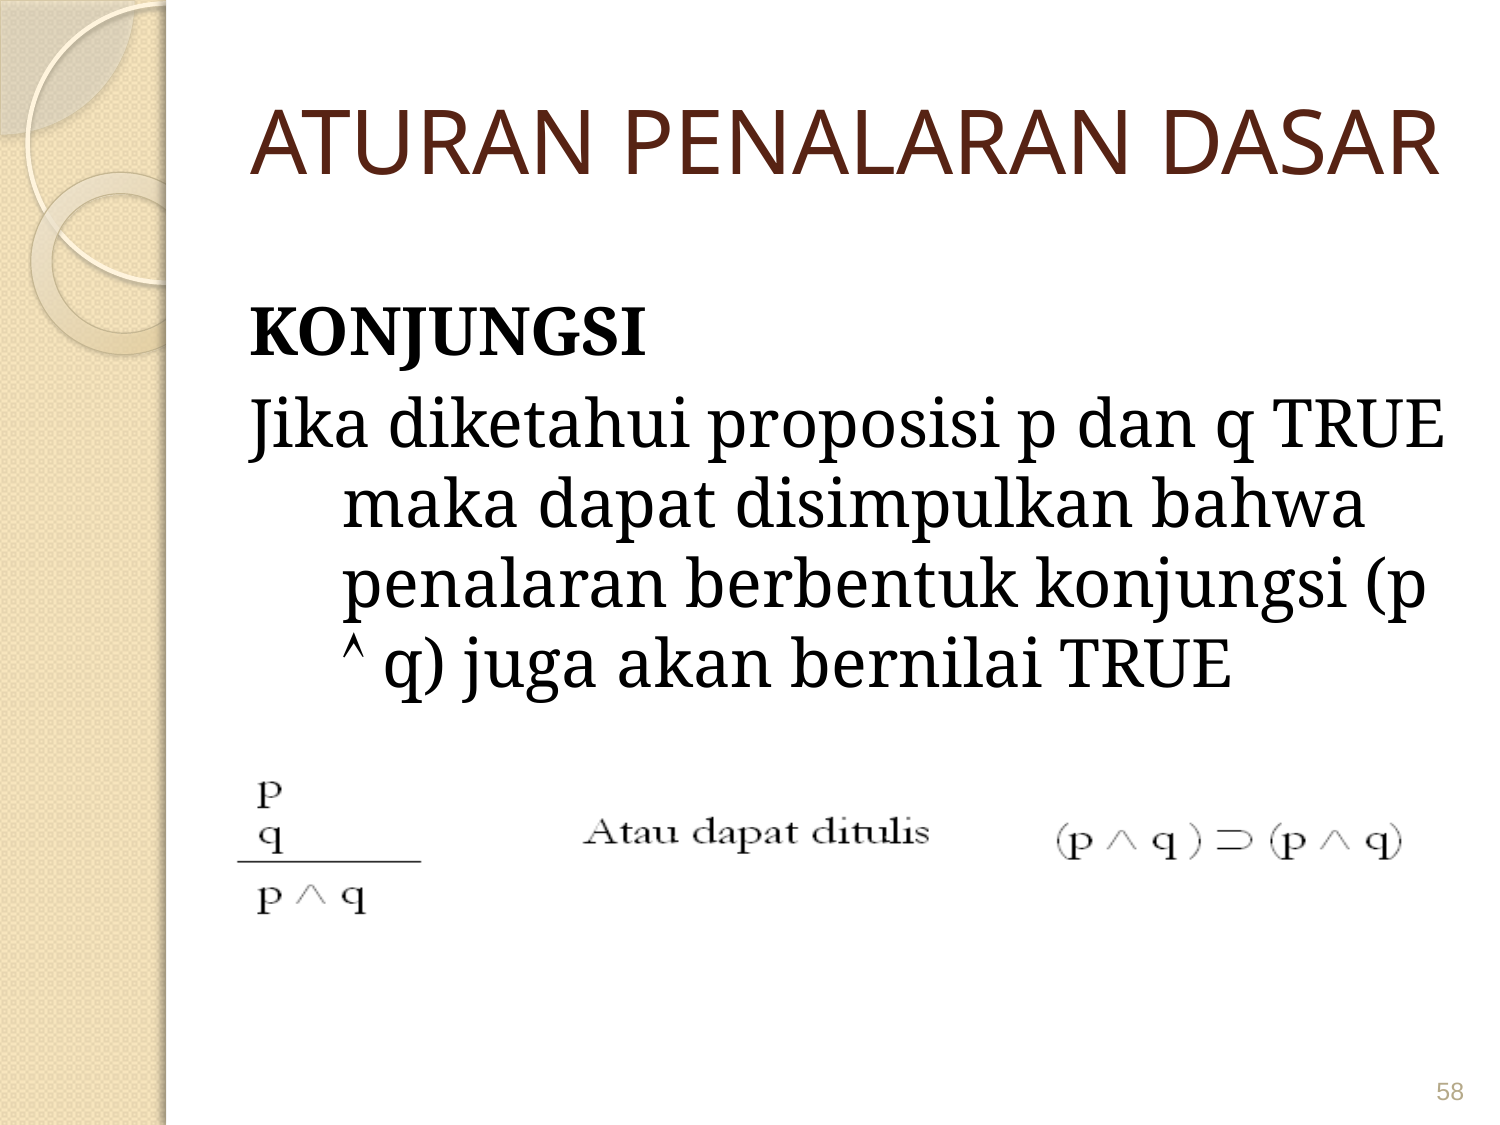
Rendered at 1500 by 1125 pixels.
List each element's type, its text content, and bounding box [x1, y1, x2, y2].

slide_number 58 [1413, 1034, 1488, 1113]
title ATURAN PENALARAN DASAR [235, 45, 1466, 233]
picture [234, 773, 1407, 926]
list KONJUNGSI Jika diketahui proposisi p dan q TRUE maka dapat disimpulkan bahwa penalaran berbentuk konjungsi (p  q) juga akan bernilai TRUE [234, 281, 1465, 736]
